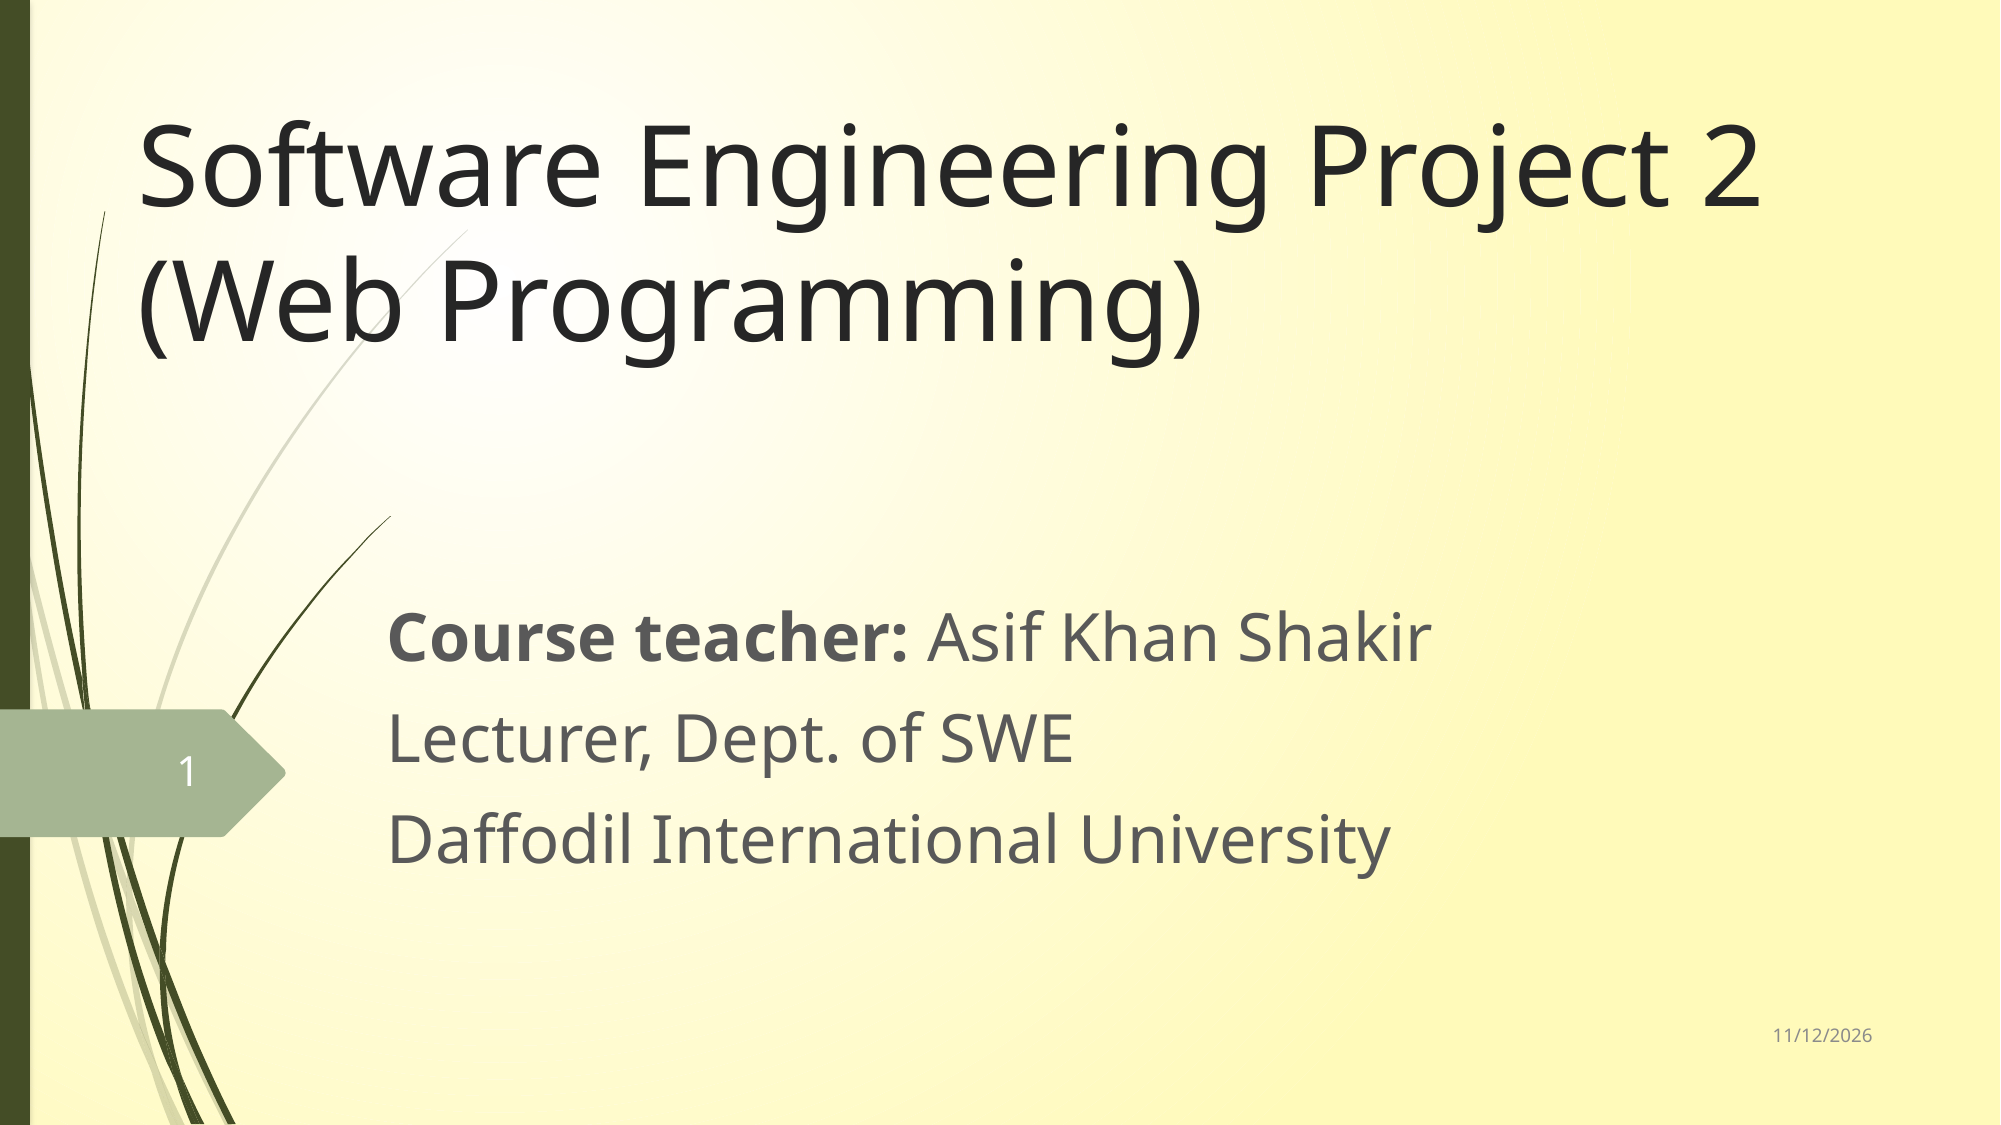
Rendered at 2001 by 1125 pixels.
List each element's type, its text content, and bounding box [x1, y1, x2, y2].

slide_number 1 [87, 743, 216, 803]
title Software Engineering Project 2 (Web Programming) [122, 0, 1952, 372]
subtitle Course teacher: Asif Khan Shakir Lecturer, Dept. of SWE Daffodil International University [371, 587, 1852, 1046]
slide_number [1699, 1005, 1888, 1067]
